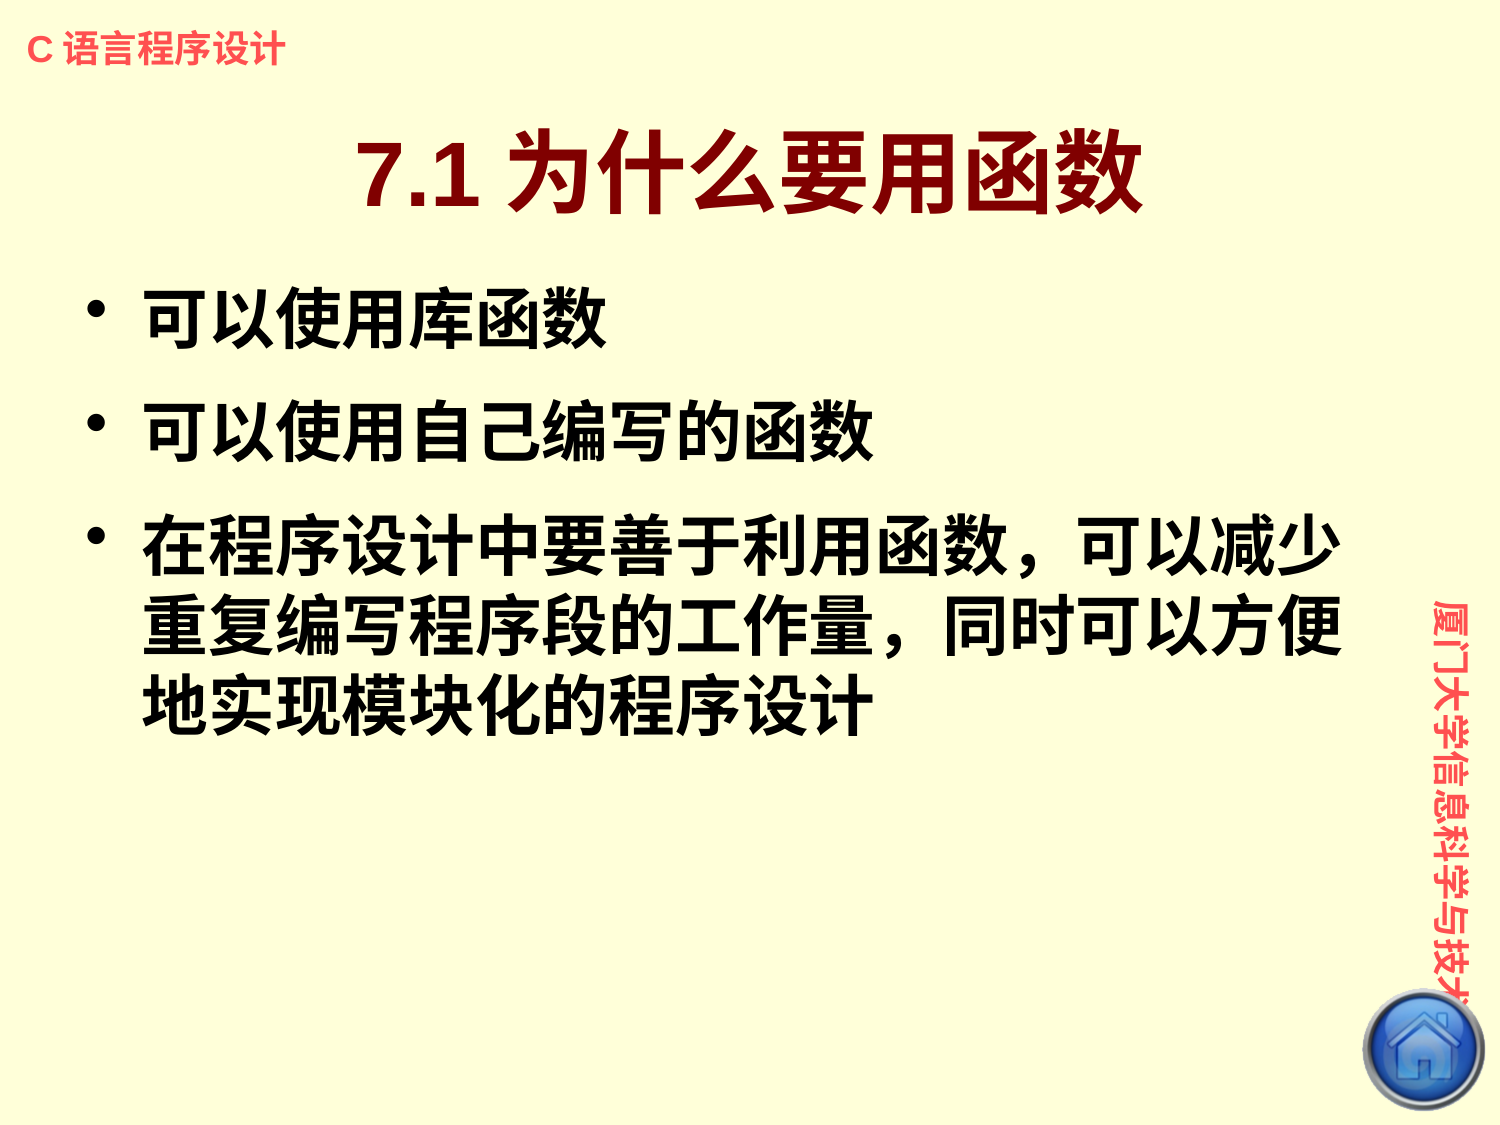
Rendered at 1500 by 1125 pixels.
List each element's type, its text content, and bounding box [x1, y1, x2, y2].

title 7.1为什么要用函数 [23, 107, 1477, 234]
list 可以使用库函数 可以使用自己编写的函数 在程序设计中要善于利用函数，可以减少重复编写程序段的工作量，同时可以方便地实现模块化的程序设计 [70, 269, 1418, 973]
picture [1347, 973, 1500, 1125]
